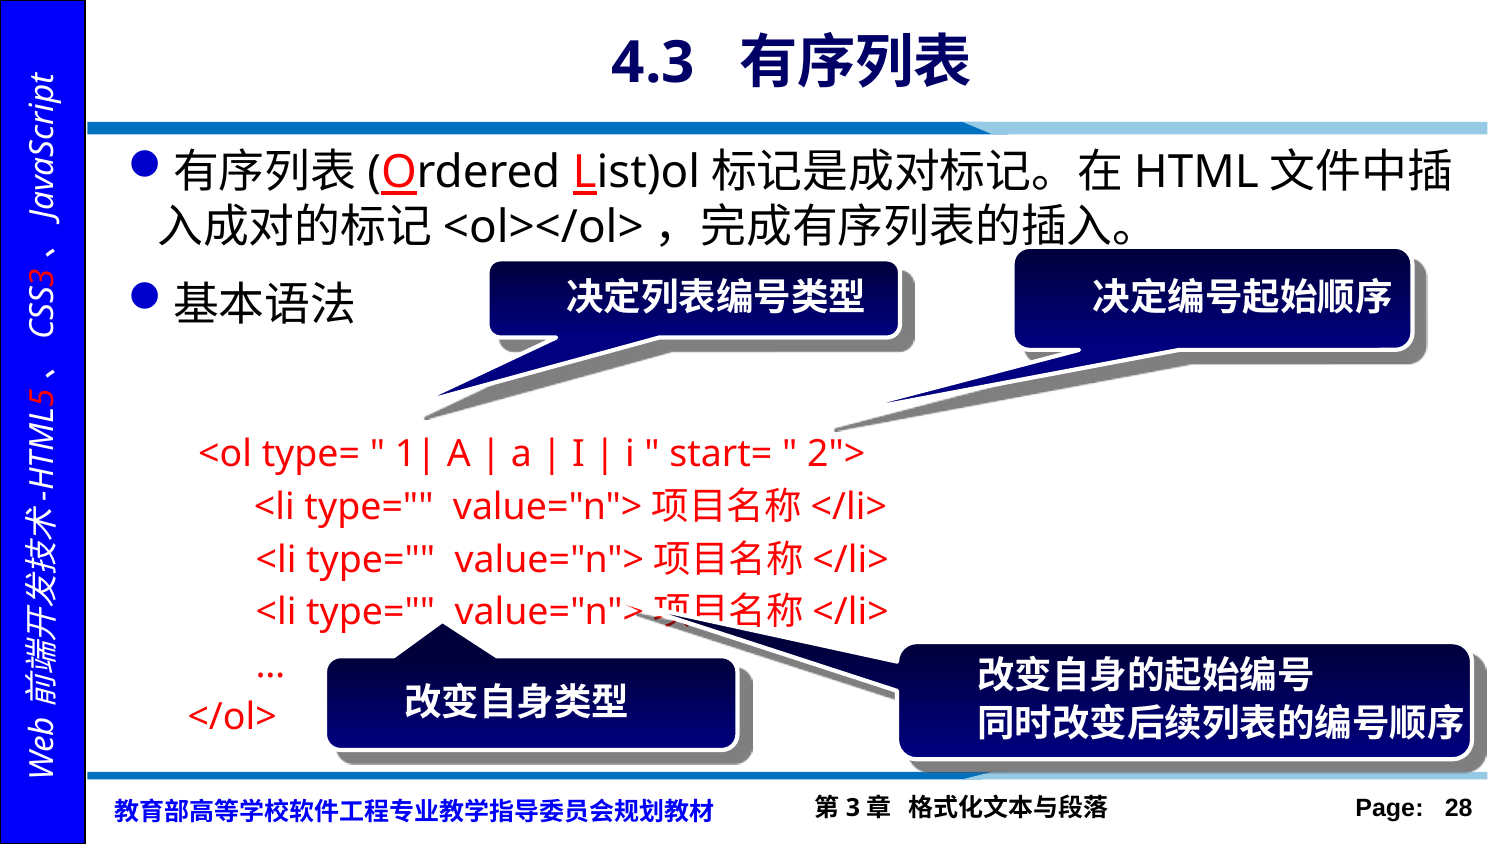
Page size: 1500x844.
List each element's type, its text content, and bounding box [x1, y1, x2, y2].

text_box 决定列表编号类型 [412, 259, 901, 405]
text_box 改变自身的起始编号 同时改变后续列表的编号顺序 [625, 602, 1473, 760]
text_box 决定编号起始顺序 [822, 246, 1413, 418]
title 4.3 有序列表 [161, 11, 1436, 106]
list 有序列表(Ordered List)ol标记是成对标记。在HTML文件中插入成对的标记<ol></ol>，完成有序列表的插入。 基本语法 <ol type= " 1| A | a | I | i " start= " 2"> <li type="" value="n">项目名称</li> <li type="" value="n">项目名称</li> <li type="" value="n">项目名称</li> … </ol> [111, 133, 1484, 760]
text_box 改变自身类型 [324, 620, 738, 751]
